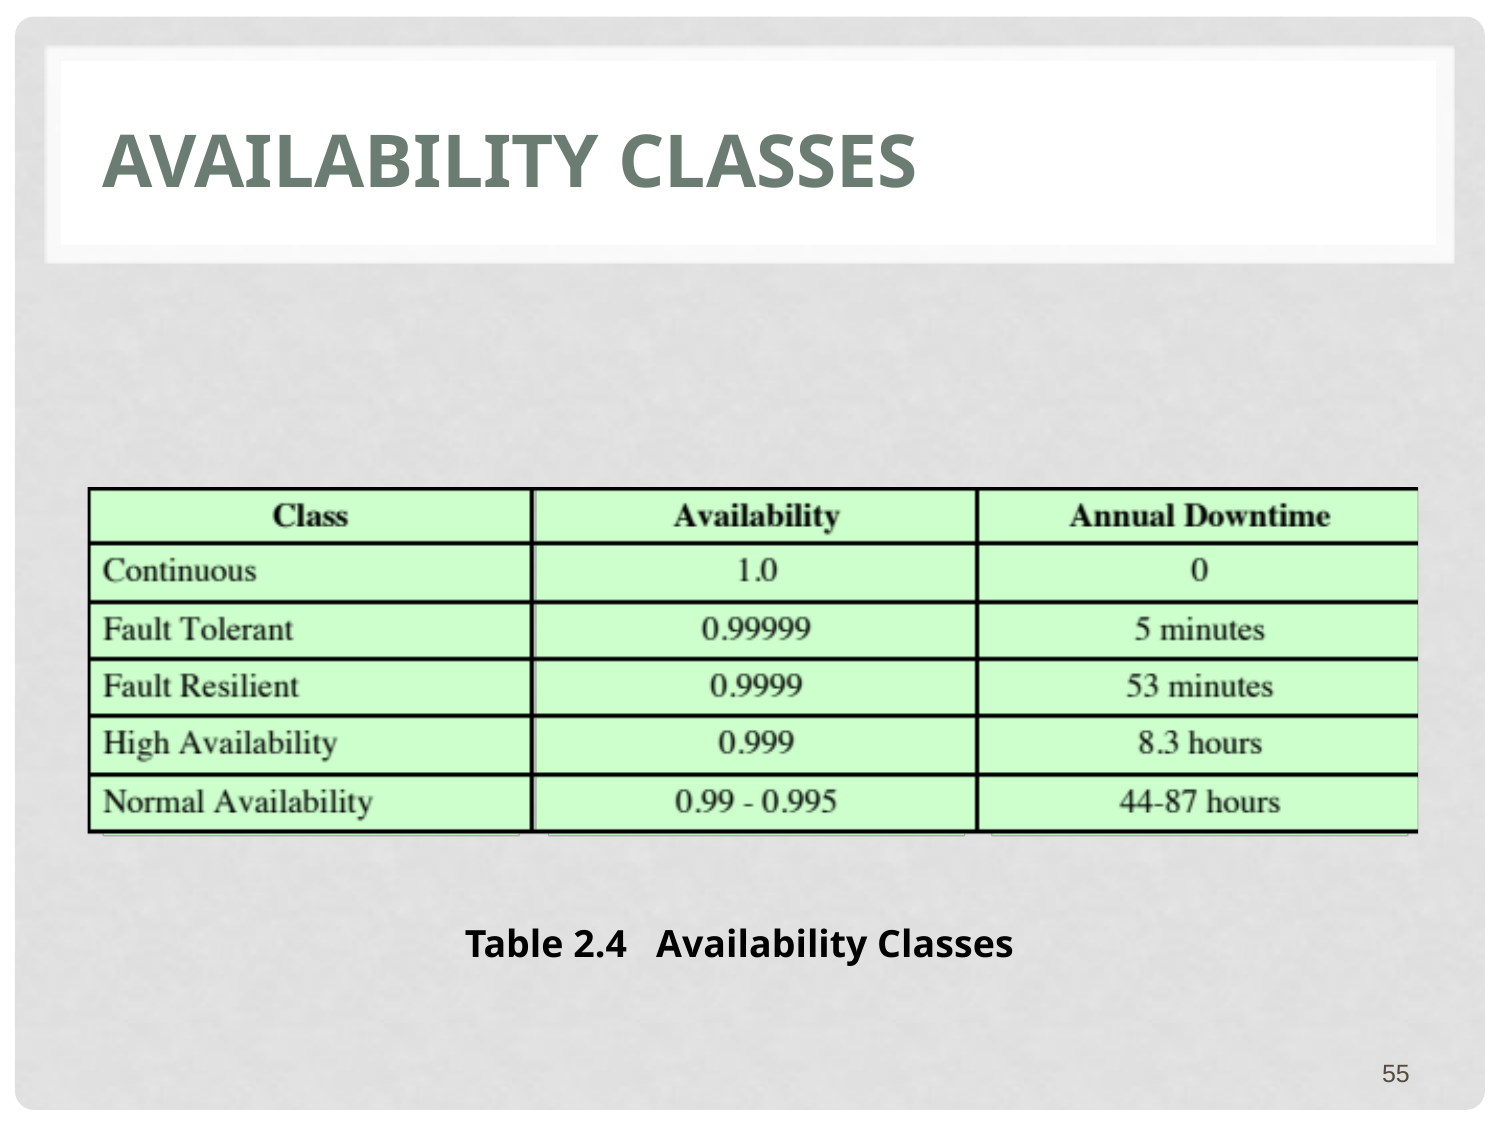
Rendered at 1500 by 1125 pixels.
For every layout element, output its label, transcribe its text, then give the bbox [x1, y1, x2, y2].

text_box Table 2.4 Availability Classes [450, 912, 1040, 973]
title Availability Classes [87, 50, 1372, 267]
slide_number 55 [1074, 1042, 1425, 1103]
picture [87, 487, 1419, 869]
